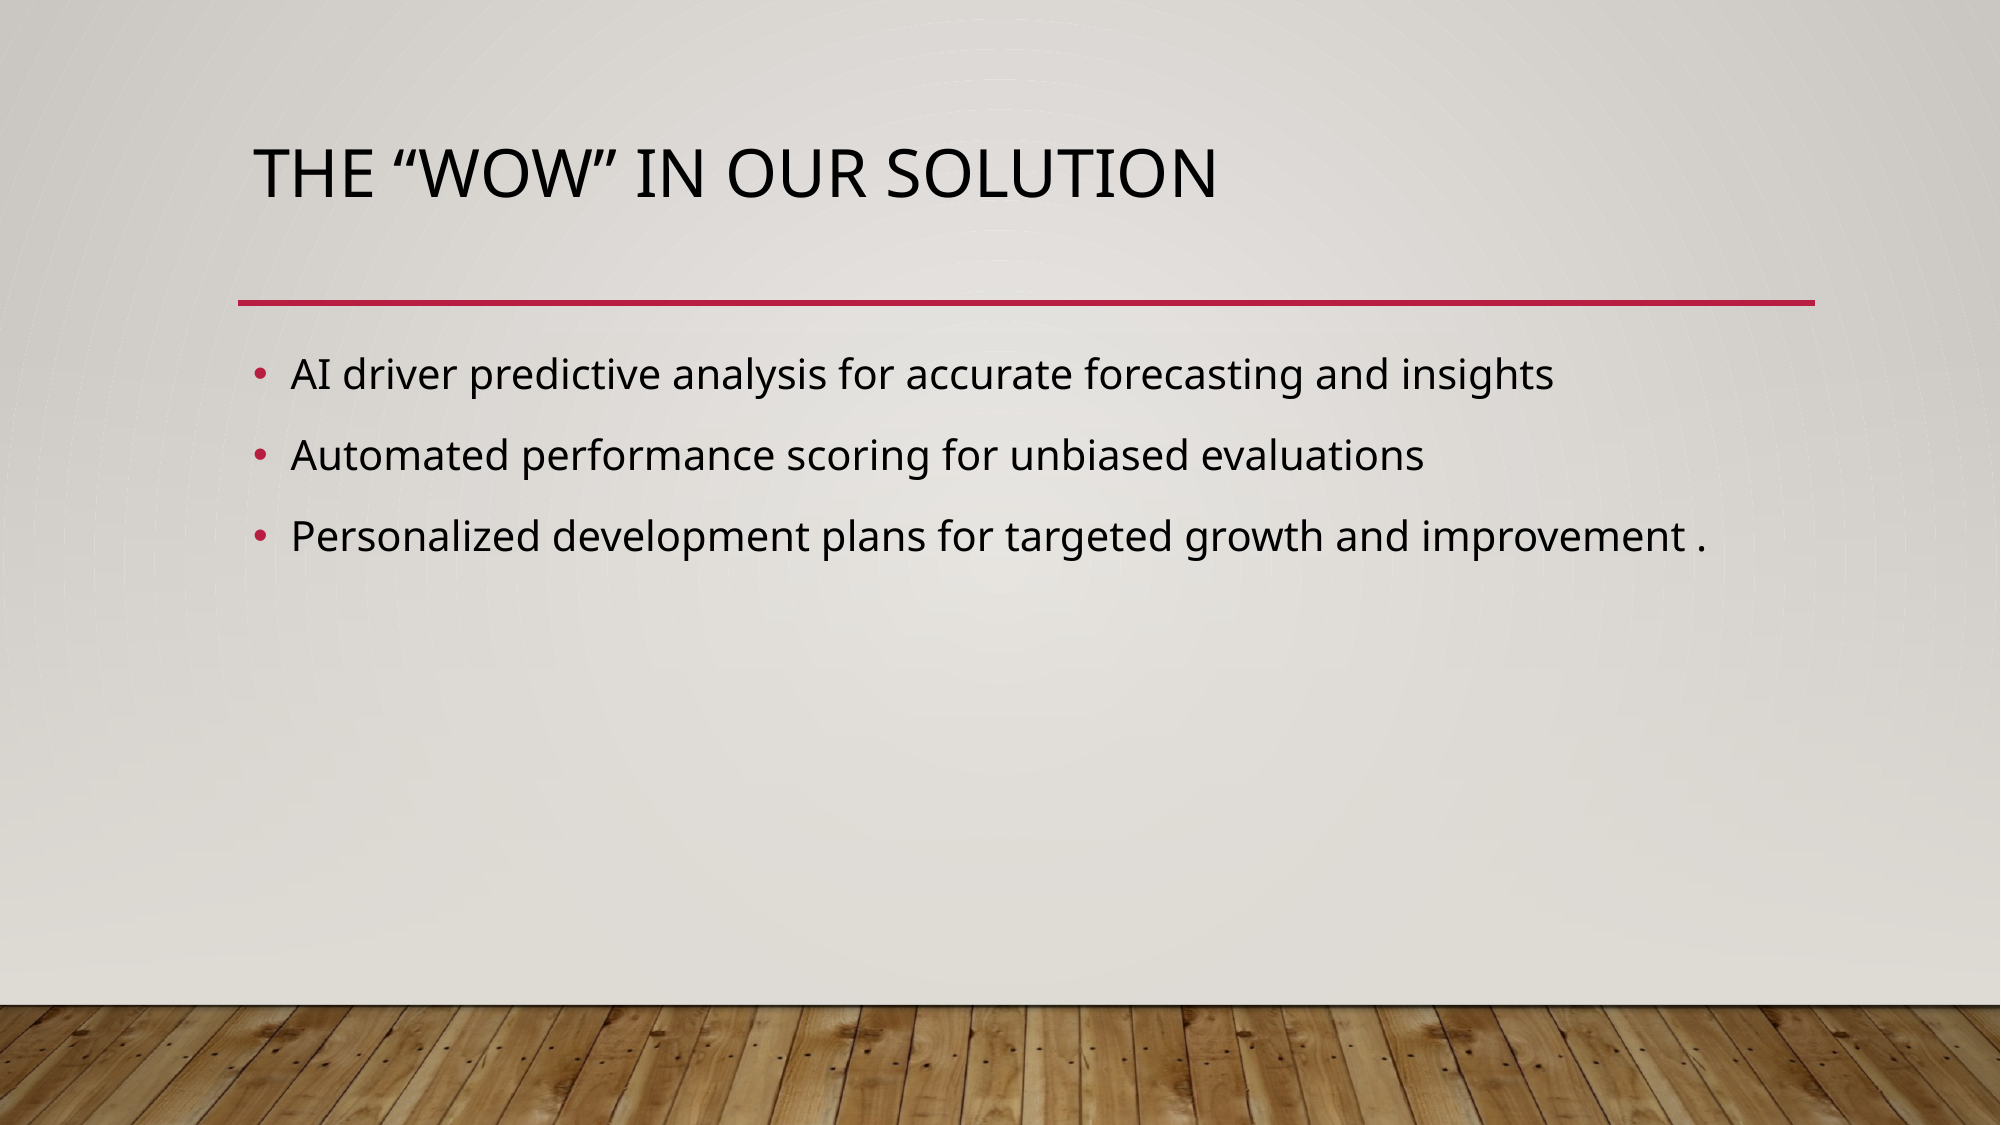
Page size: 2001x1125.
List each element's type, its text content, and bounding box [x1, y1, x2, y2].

title The “wow” in our solution [238, 131, 1814, 305]
picture [0, 1005, 2000, 1125]
list AI driver predictive analysis for accurate forecasting and insights Automated performance scoring for unbiased evaluations Personalized development plans for targeted growth and improvement . [238, 330, 1814, 897]
